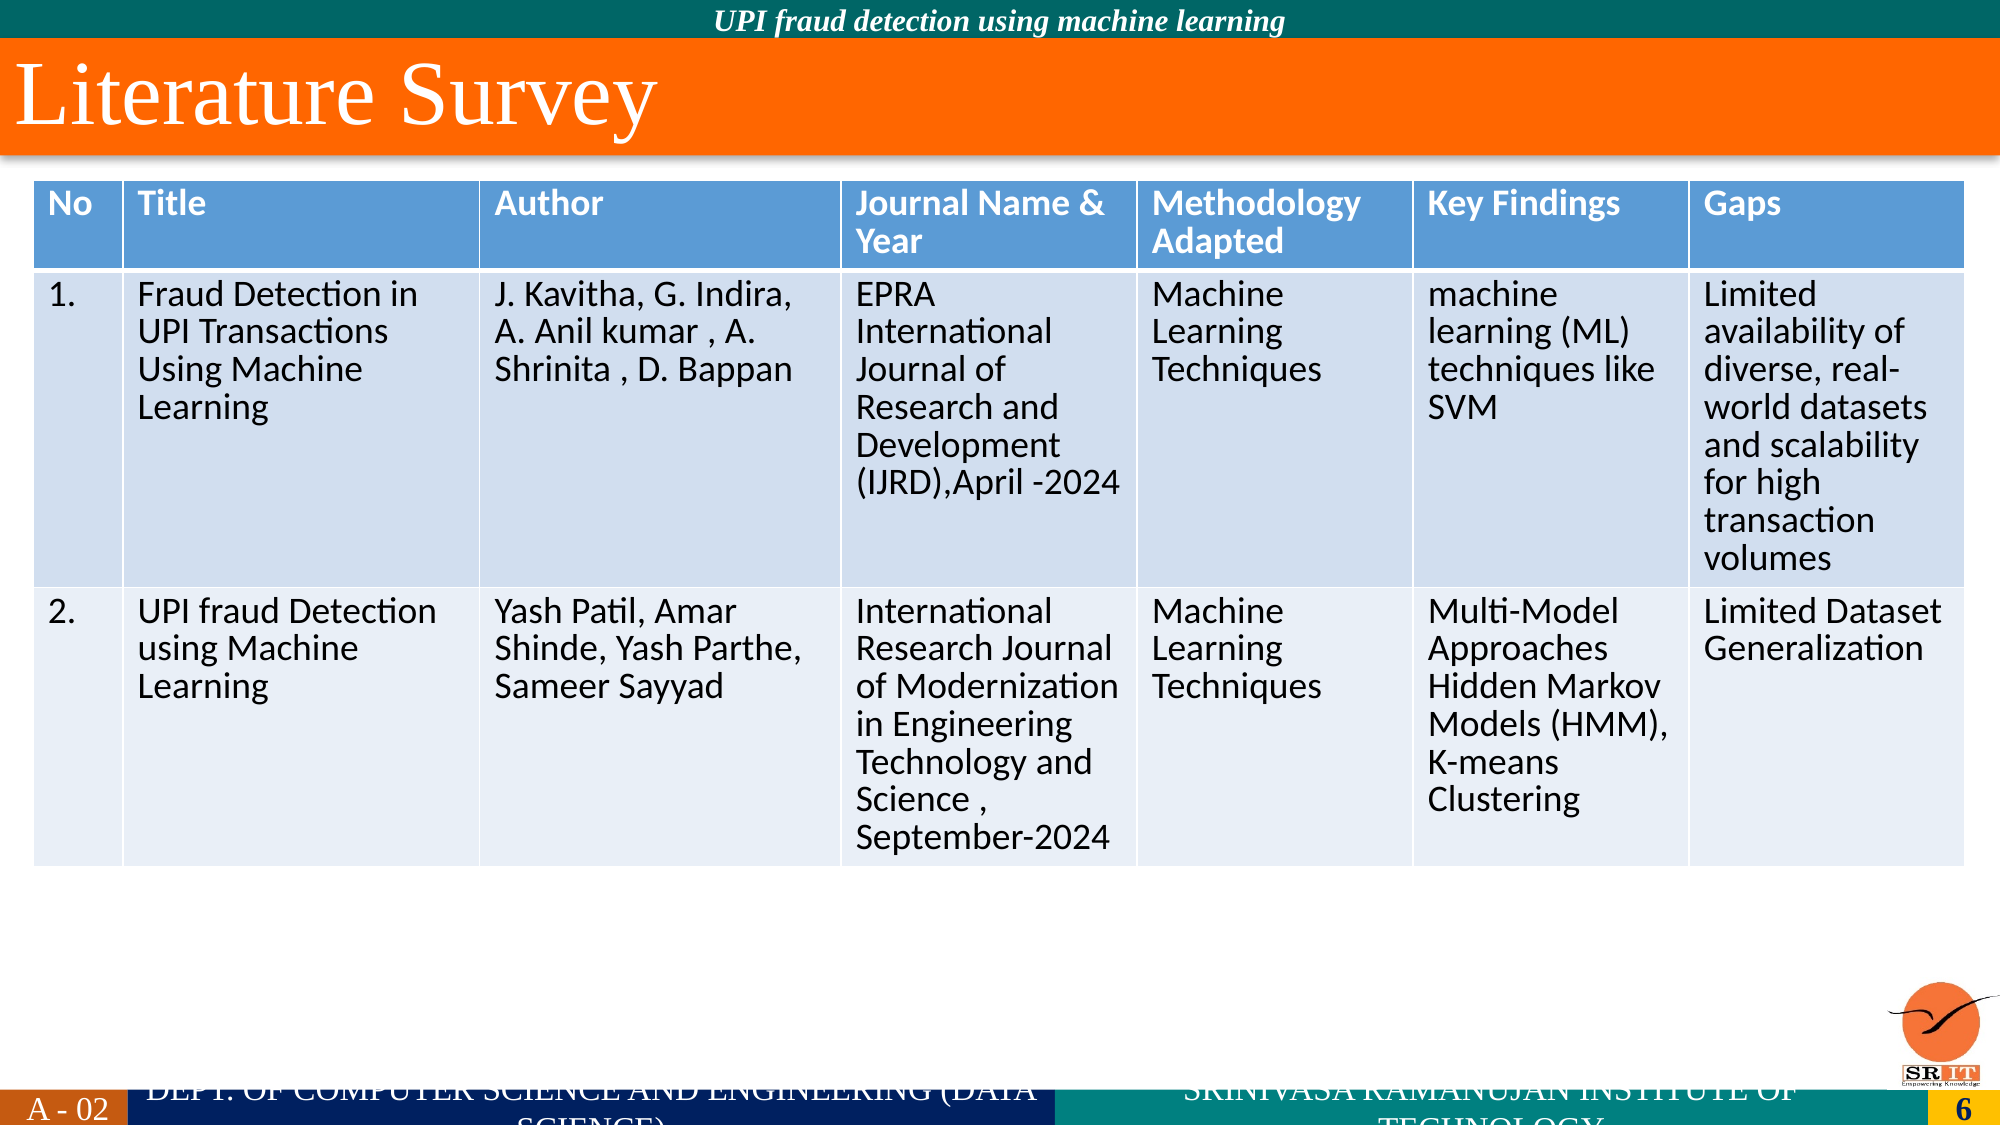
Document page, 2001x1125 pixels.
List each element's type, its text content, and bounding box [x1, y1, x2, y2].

table_header Title [124, 181, 479, 268]
table_cell 1. [34, 273, 122, 587]
table_cell Limited Dataset Generalization [1690, 588, 1964, 866]
table_cell machine learning (ML) techniques like SVM [1414, 273, 1688, 587]
table_header Author [480, 181, 840, 268]
table_cell International Research Journal of Modernization in Engineering Technology and Science , September-2024 [842, 588, 1136, 866]
table_cell Limited availability of diverse, real-world datasets and scalability for high transaction volumes [1690, 273, 1964, 587]
table_cell 2. [34, 588, 122, 866]
table_cell UPI fraud Detection using Machine Learning [124, 588, 479, 866]
table_cell J. Kavitha, G. Indira, A. Anil kumar , A. Shrinita , D. Bappan [480, 273, 840, 587]
table_cell Fraud Detection in UPI Transactions Using Machine Learning [124, 273, 479, 587]
title Literature Survey [0, 38, 2000, 156]
table_header Key Findings [1414, 181, 1688, 268]
table_cell Machine Learning Techniques [1138, 273, 1412, 587]
table_cell EPRA International Journal of Research and Development (IJRD),April -2024 [842, 273, 1136, 587]
picture [1887, 977, 2000, 1090]
table_cell Multi-Model Approaches Hidden Markov Models (HMM), K-means Clustering [1414, 588, 1688, 866]
table_header Methodology Adapted [1138, 181, 1412, 268]
table_header Journal Name & Year [842, 181, 1136, 268]
table_header Gaps [1690, 181, 1964, 268]
table_cell Machine Learning Techniques [1138, 588, 1412, 866]
table_header No [34, 181, 122, 268]
table_cell Yash Patil, Amar Shinde, Yash Parthe, Sameer Sayyad [480, 588, 840, 866]
